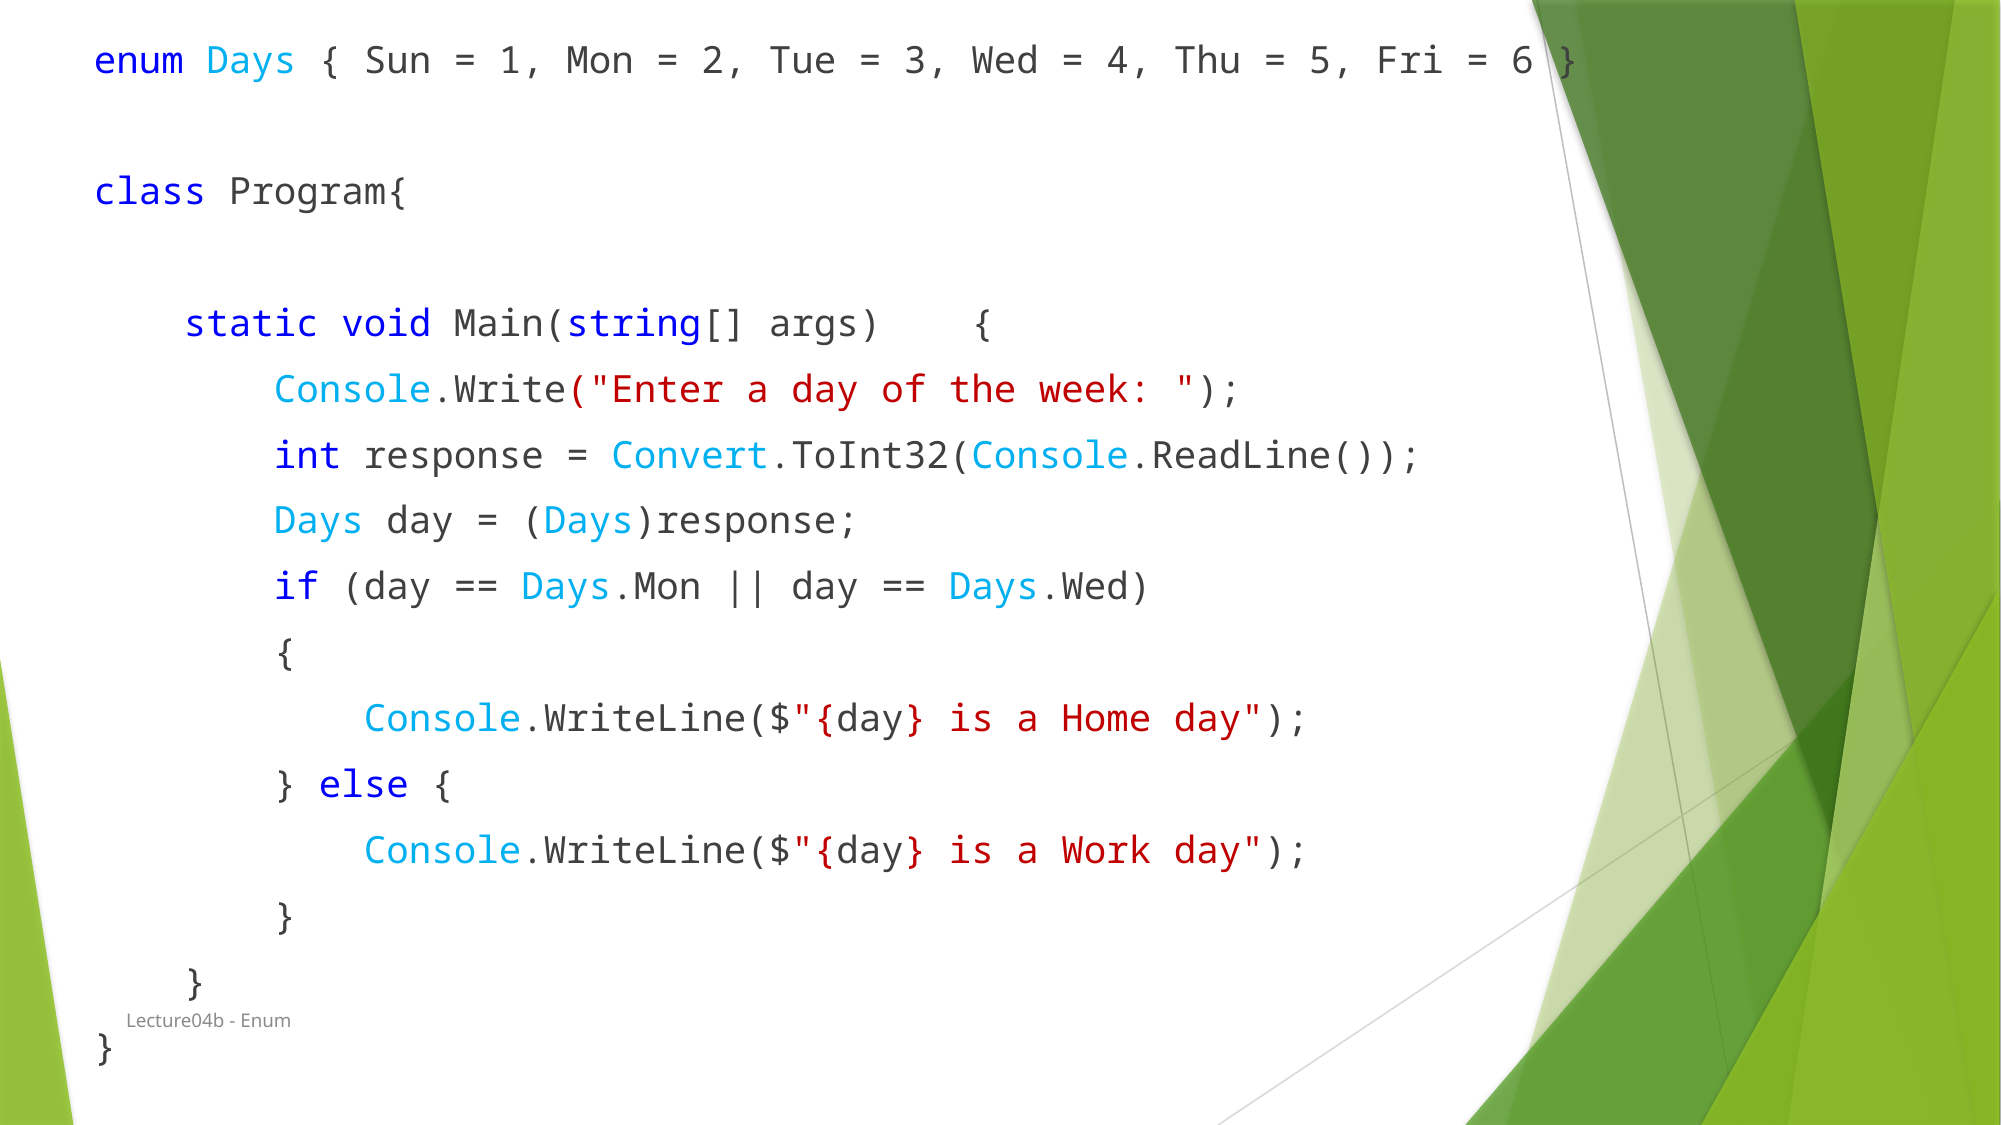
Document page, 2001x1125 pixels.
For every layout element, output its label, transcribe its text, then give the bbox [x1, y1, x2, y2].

list enum Days { Sun = 1, Mon = 2, Tue = 3, Wed = 4, Thu = 5, Fri = 6 } class Program{ static void Main(string[] args) { Console.Write("Enter a day of the week: "); int response = Convert.ToInt32(Console.ReadLine()); Days day = (Days)response; if (day == Days.Mon || day == Days.Wed) { Console.WriteLine($"{day} is a Home day"); } else { Console.WriteLine($"{day} is a Work day"); } } } [78, 28, 1771, 1094]
footer Lecture04b - Enum [111, 991, 1145, 1051]
